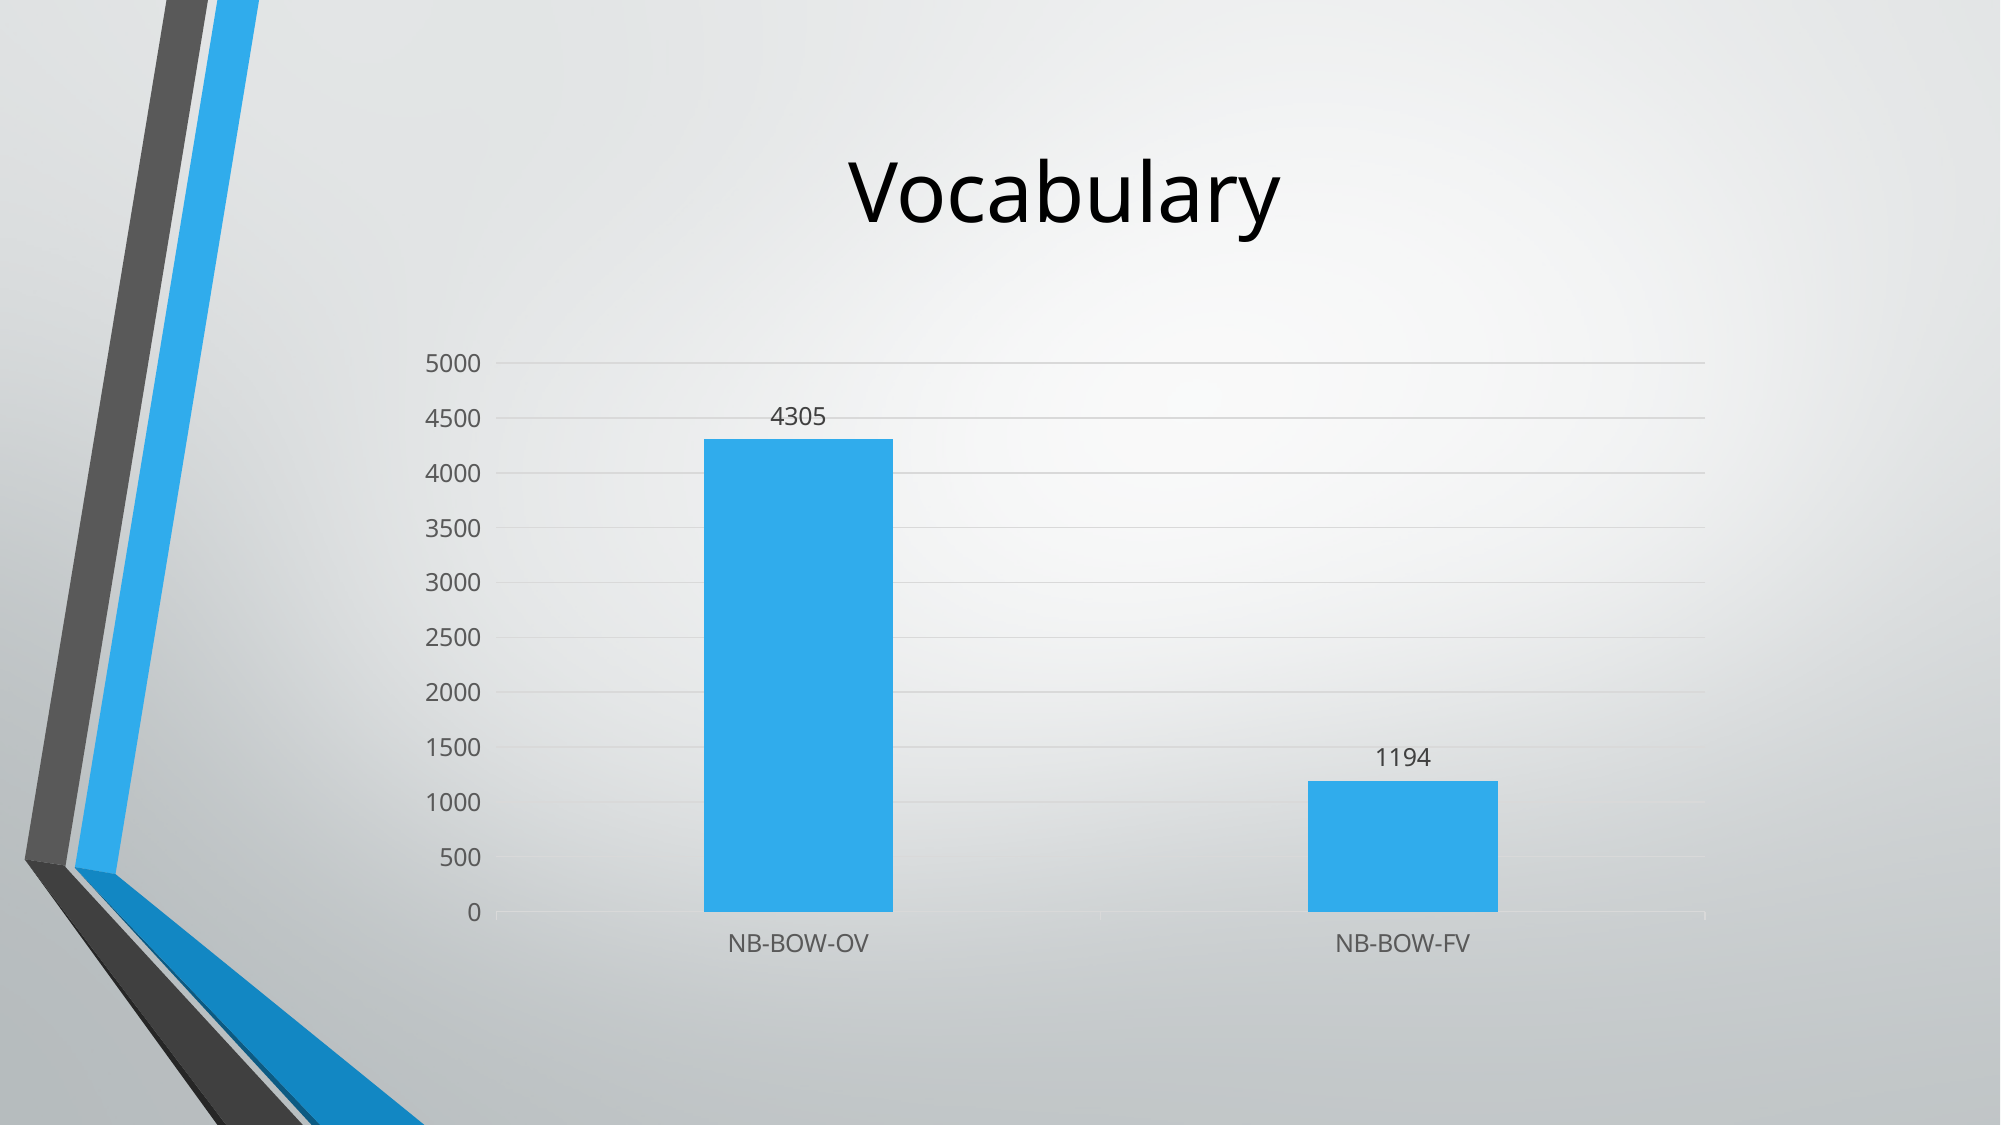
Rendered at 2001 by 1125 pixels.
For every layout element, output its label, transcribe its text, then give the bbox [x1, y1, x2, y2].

title Vocabulary [243, 45, 1887, 334]
chart [398, 332, 1733, 974]
